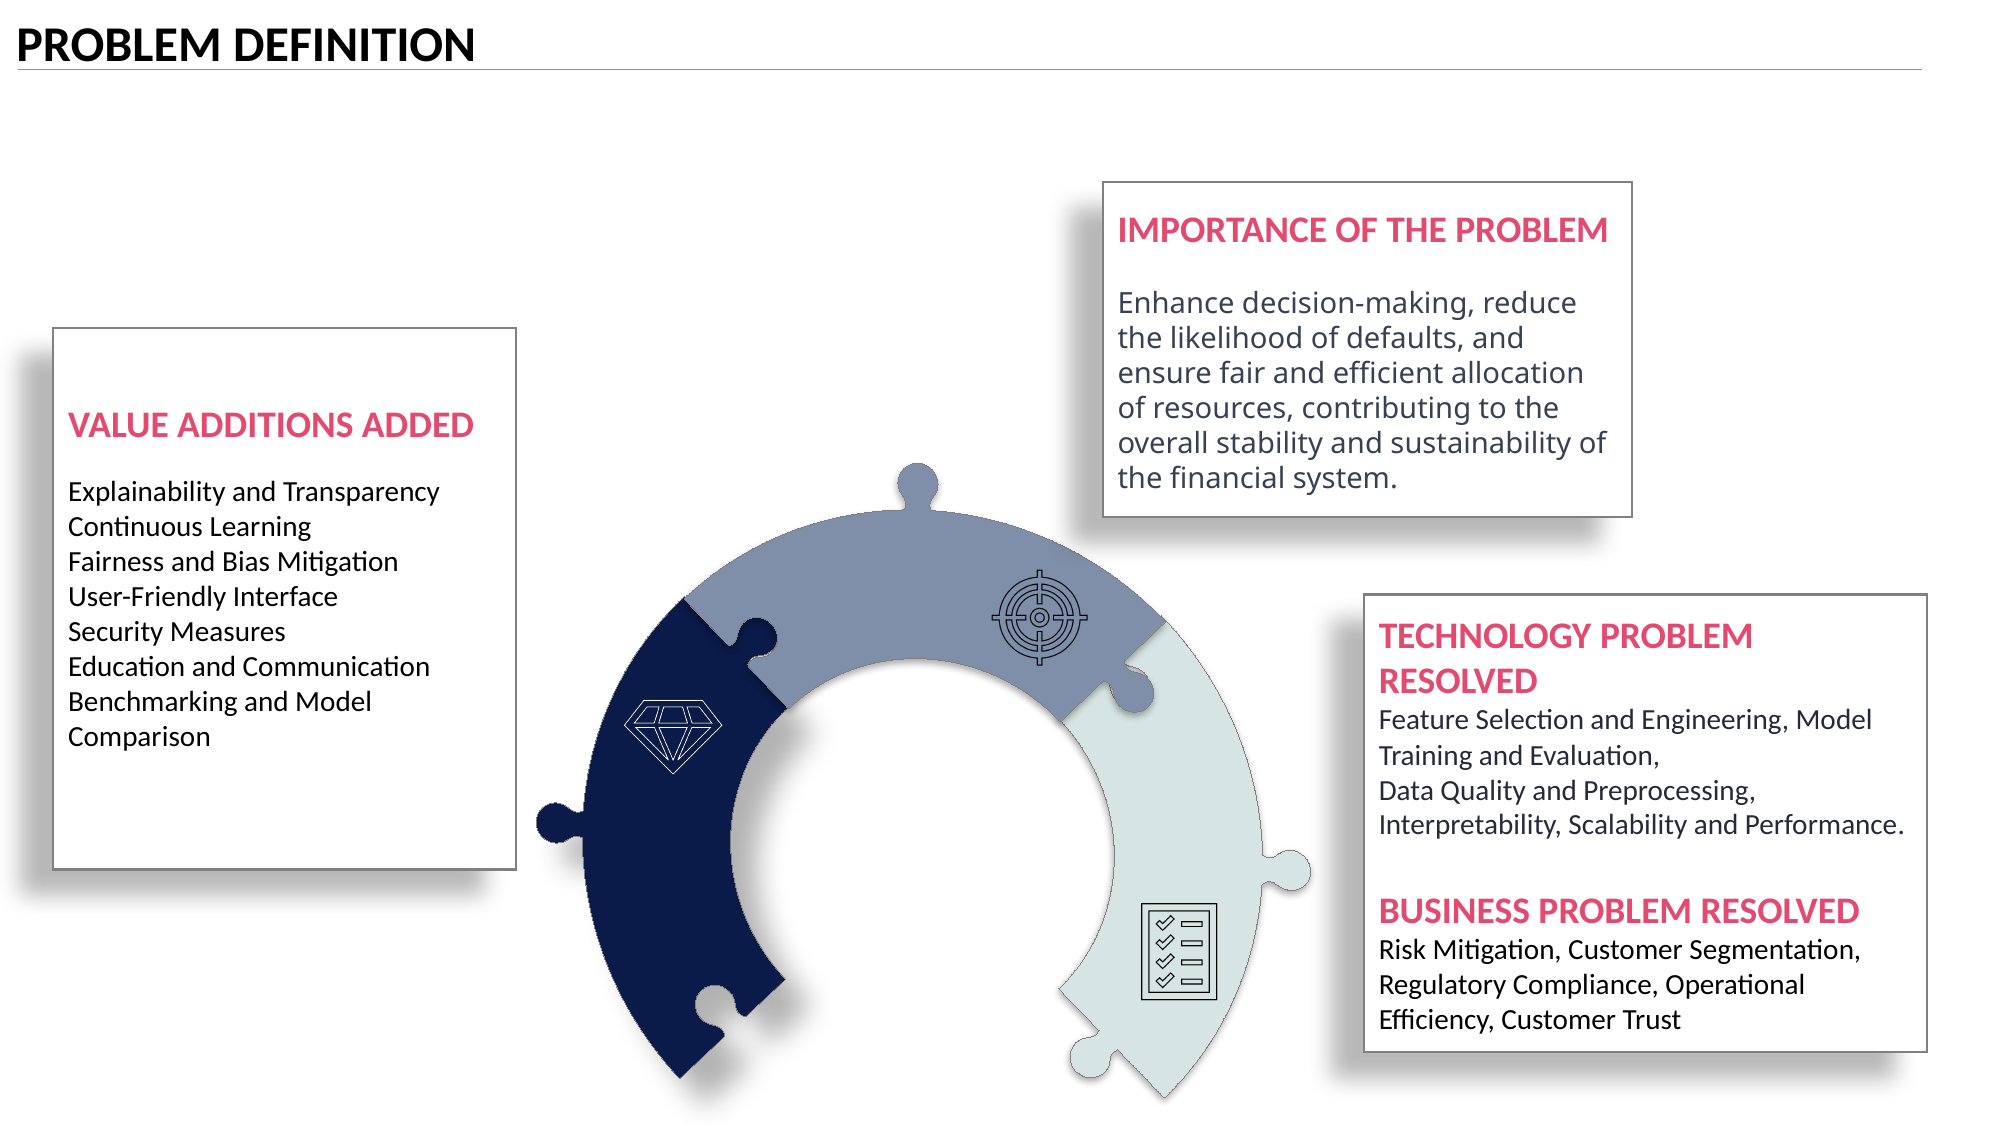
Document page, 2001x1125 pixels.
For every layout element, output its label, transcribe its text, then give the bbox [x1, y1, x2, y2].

text_box IMPORTANCE OF THE PROBLEM Enhance decision-making, reduce the likelihood of defaults, and ensure fair and efficient allocation of resources, contributing to the overall stability and sustainability of the financial system. [1102, 181, 1633, 518]
picture [1121, 894, 1237, 1009]
picture [621, 684, 725, 788]
text_box [684, 463, 1093, 709]
picture [984, 562, 1095, 673]
text_box VALUE ADDITIONS ADDED Explainability and Transparency Continuous Learning Fairness and Bias Mitigation User-Friendly Interface Security Measures Education and Communication Benchmarking and Model Comparison [52, 327, 517, 871]
text_box [536, 599, 786, 1079]
text_box [989, 563, 1166, 722]
text_box TECHNOLOGY PROBLEM RESOLVED Feature Selection and Engineering, Model Training and Evaluation, Data Quality and Preprocessing, Interpretability, Scalability and Performance. BUSINESS PROBLEM RESOLVED Risk Mitigation, Customer Segmentation, Regulatory Compliance, Operational Efficiency, Customer Trust [1363, 593, 1928, 1053]
text_box [1058, 622, 1311, 1098]
text_box PROBLEM DEFINITION [1, 4, 1403, 79]
